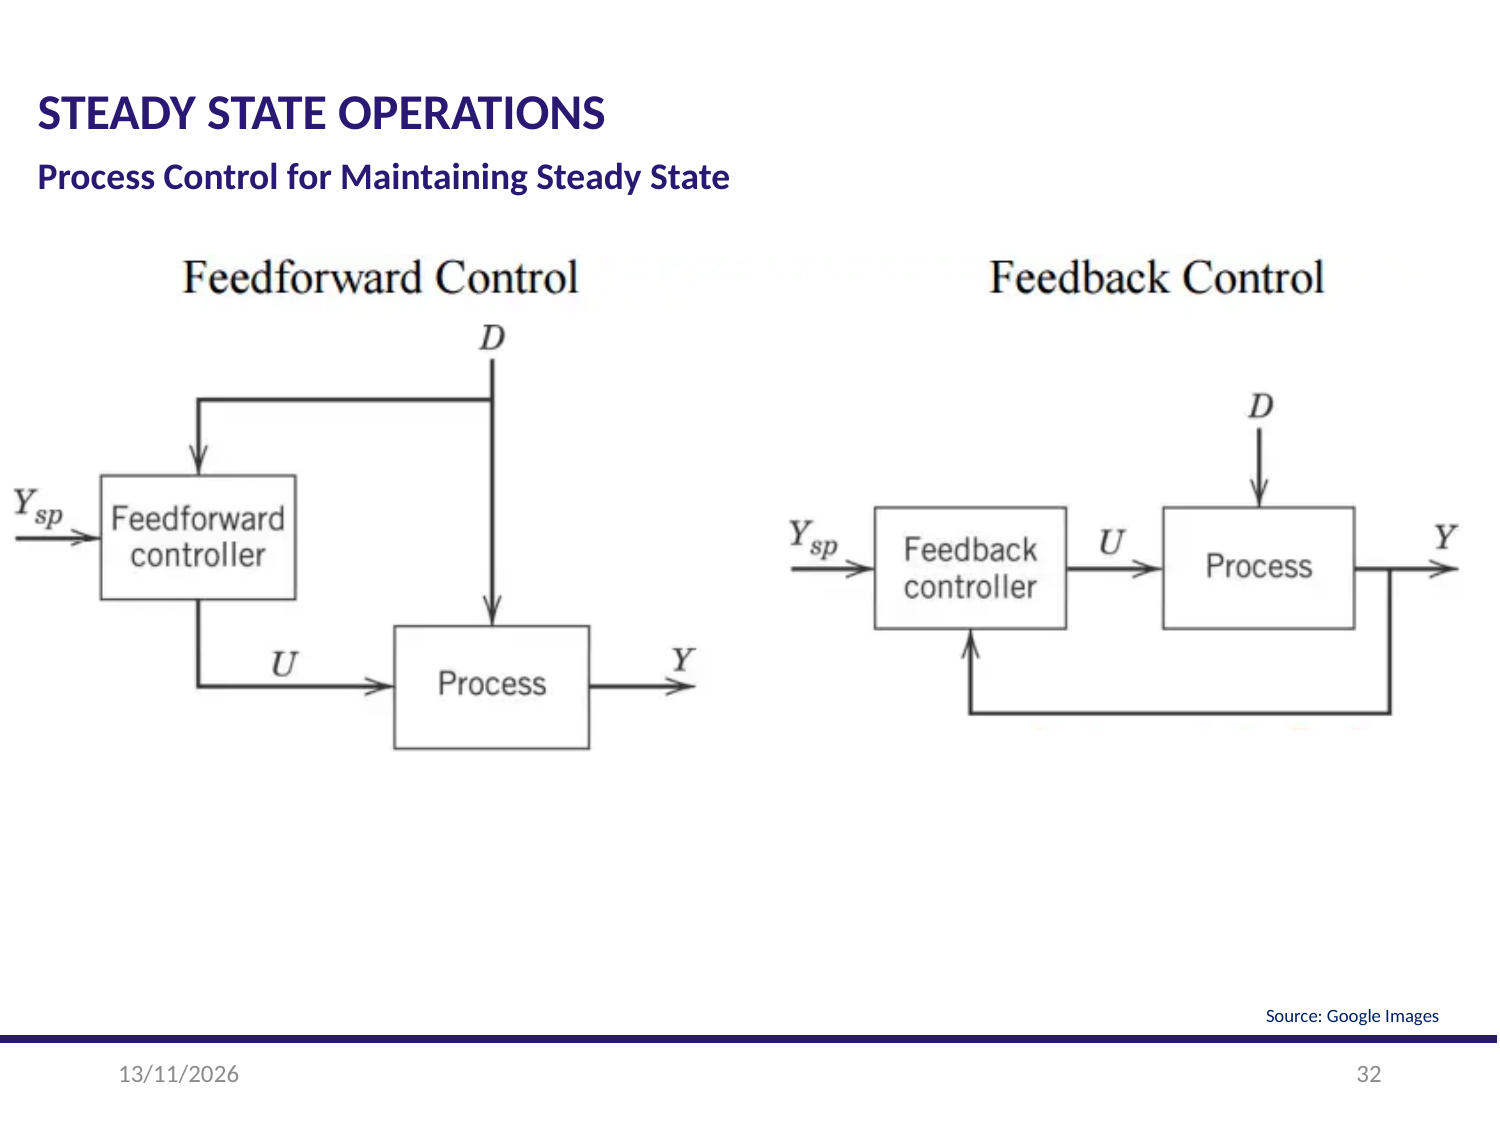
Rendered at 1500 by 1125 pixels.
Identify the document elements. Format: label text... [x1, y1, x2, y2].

text_box Source: Google Images [1251, 996, 1455, 1034]
text_box STEADY STATE OPERATIONS [22, 72, 1155, 148]
text_box Process Control for Maintaining Steady State [22, 144, 920, 205]
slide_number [103, 1043, 441, 1103]
slide_number 32 [1059, 1043, 1397, 1103]
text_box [0, 254, 1477, 773]
